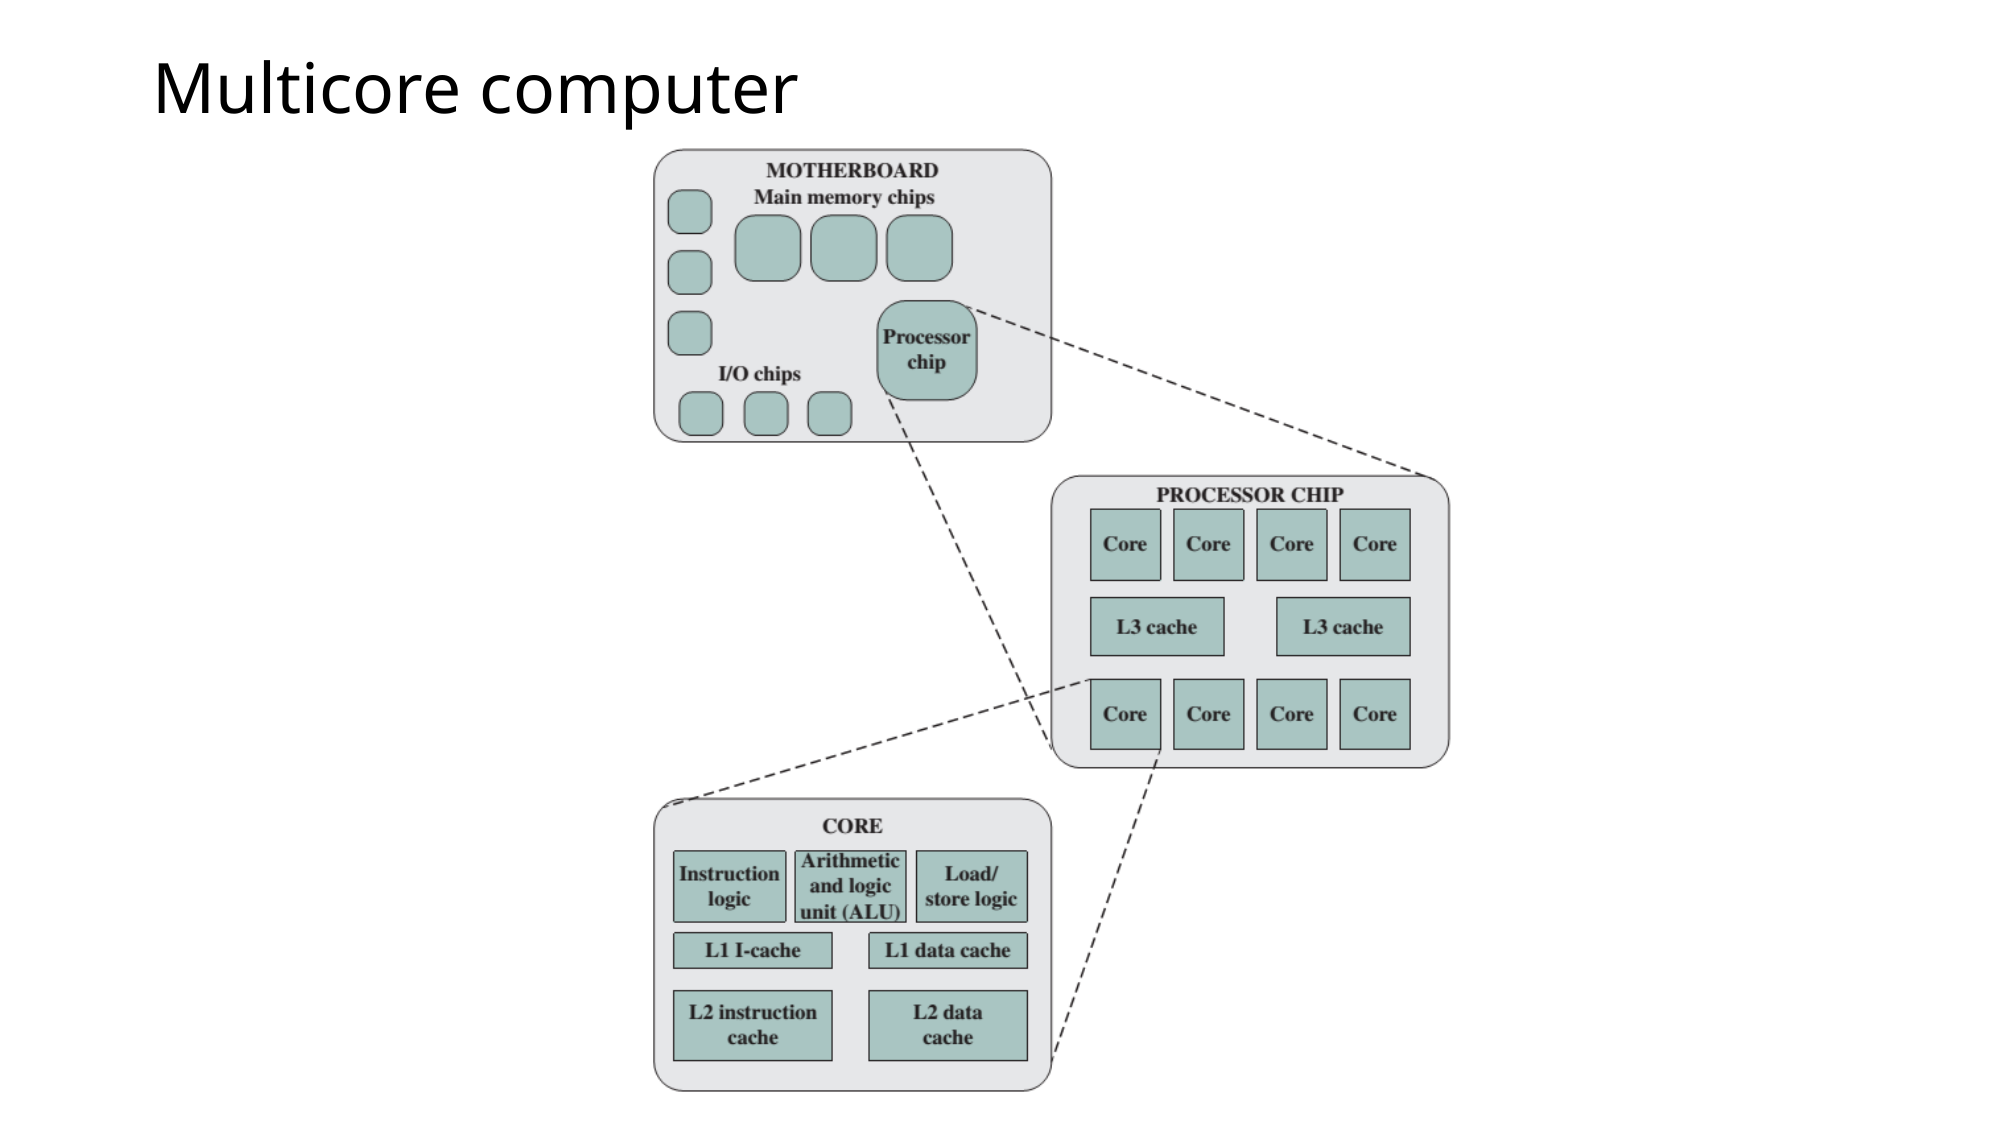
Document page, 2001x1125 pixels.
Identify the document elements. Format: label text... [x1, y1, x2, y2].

picture [627, 138, 1473, 1102]
text_box Multicore computer [137, 37, 1863, 139]
